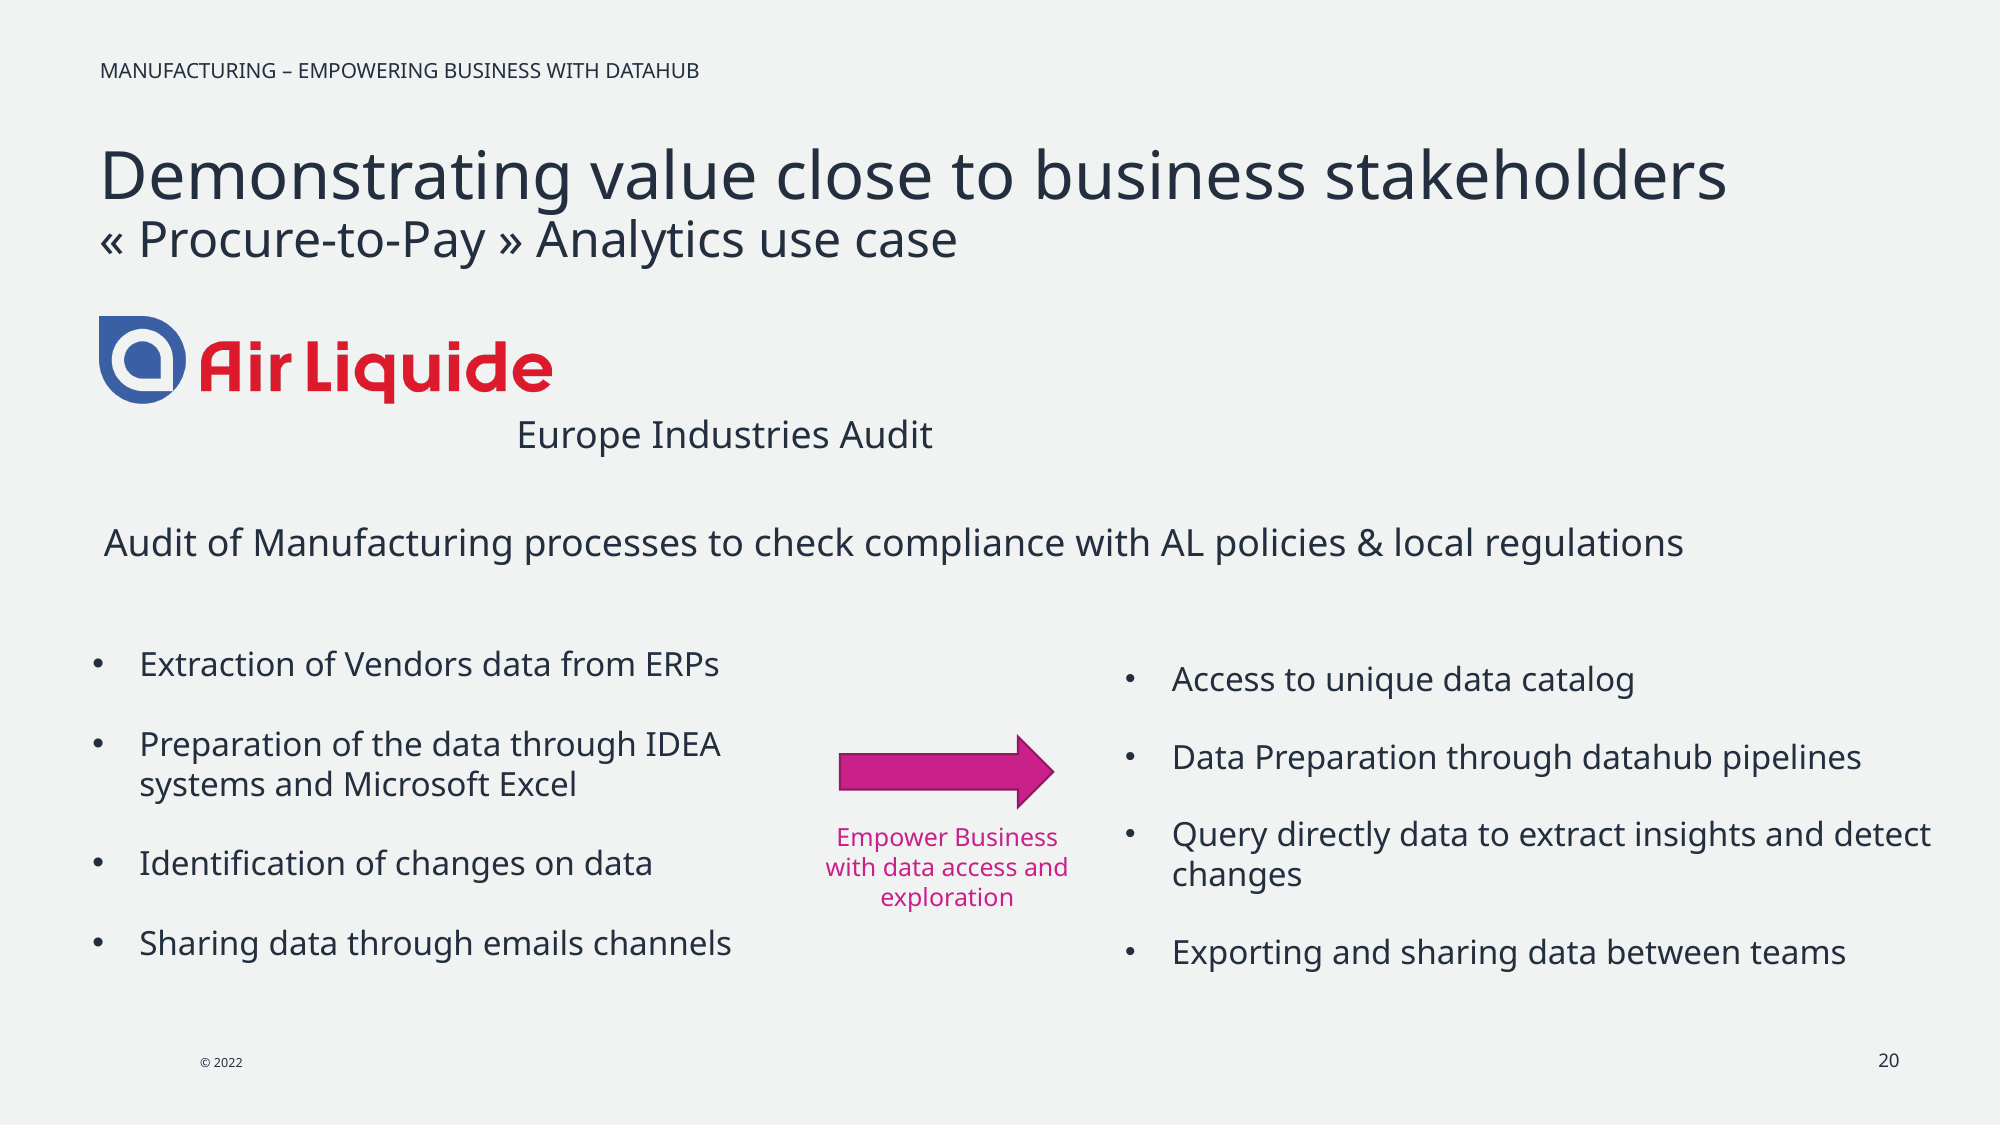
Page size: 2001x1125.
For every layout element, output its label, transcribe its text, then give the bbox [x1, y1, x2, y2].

list Access to unique data catalog Data Preparation through datahub pipelines Query directly data to extract insights and detect changes Exporting and sharing data between teams [1125, 651, 2000, 921]
text_box Extraction of Vendors data from ERPs Preparation of the data through IDEA systems and Microsoft Excel Identification of changes on data Sharing data through emails channels [77, 635, 812, 970]
slide_number 20 [1464, 1031, 1915, 1092]
text_box Europe Industries Audit [501, 403, 949, 464]
title Demonstrating value close to business stakeholders « Procure-to-Pay » Analytics use case [99, 134, 1900, 310]
text_box Audit of Manufacturing processes to check compliance with AL policies & local regulations [88, 511, 1937, 572]
text_box Empower Business with data access and exploration [820, 814, 1090, 920]
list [99, 316, 552, 404]
text_box [838, 734, 1055, 810]
